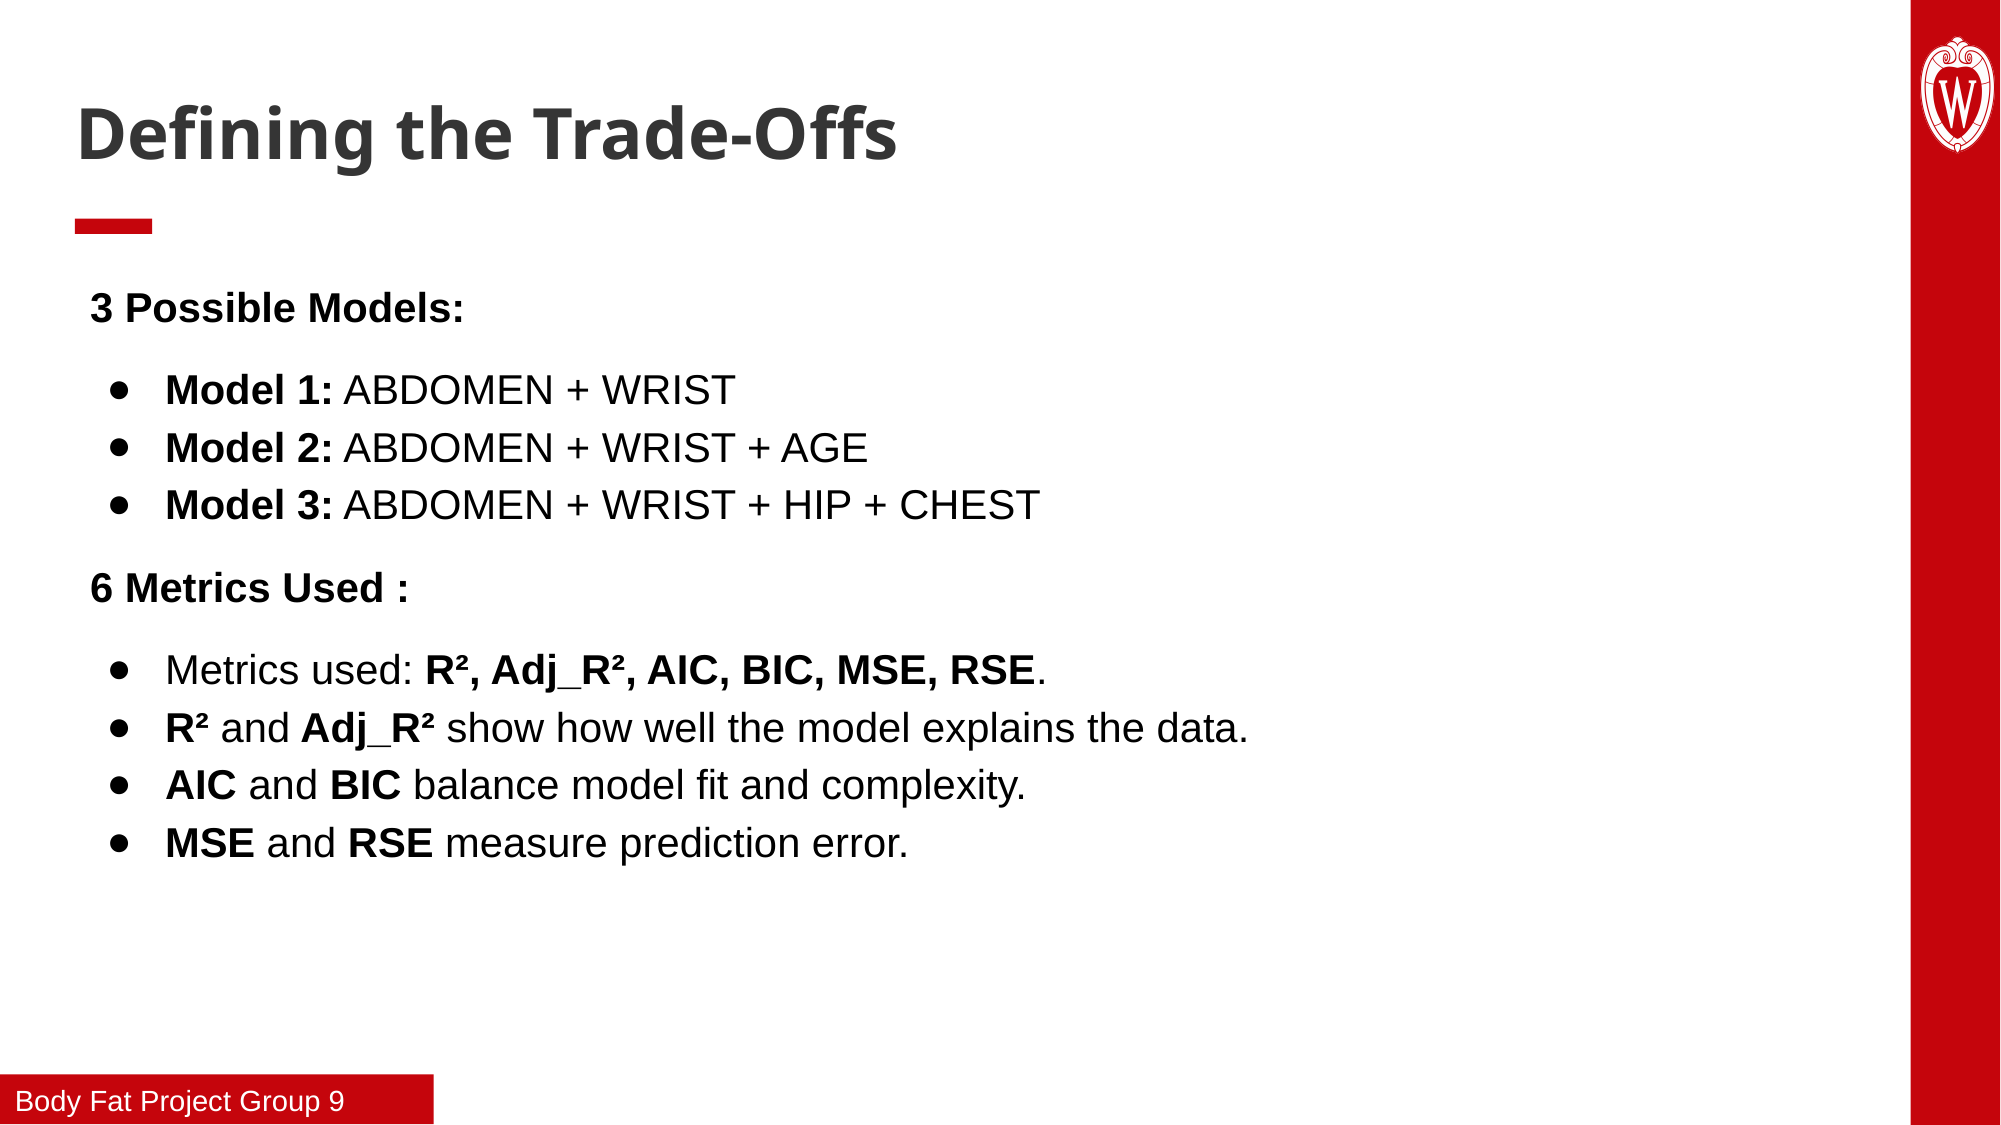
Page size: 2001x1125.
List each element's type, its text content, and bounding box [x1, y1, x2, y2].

text_box 3 Possible Models: Model 1: ABDOMEN + WRIST Model 2: ABDOMEN + WRIST + AGE Model 3: ABDOMEN + WRIST + HIP + CHEST 6 Metrics Used : Metrics used: R², Adj_R², AIC, BIC, MSE, RSE. R² and Adj_R² show how well the model explains the data. AIC and BIC balance model fit and complexity. MSE and RSE measure prediction error. [74, 258, 1886, 1014]
picture [1920, 36, 1995, 154]
title Defining the Trade-Offs [75, 0, 1863, 175]
